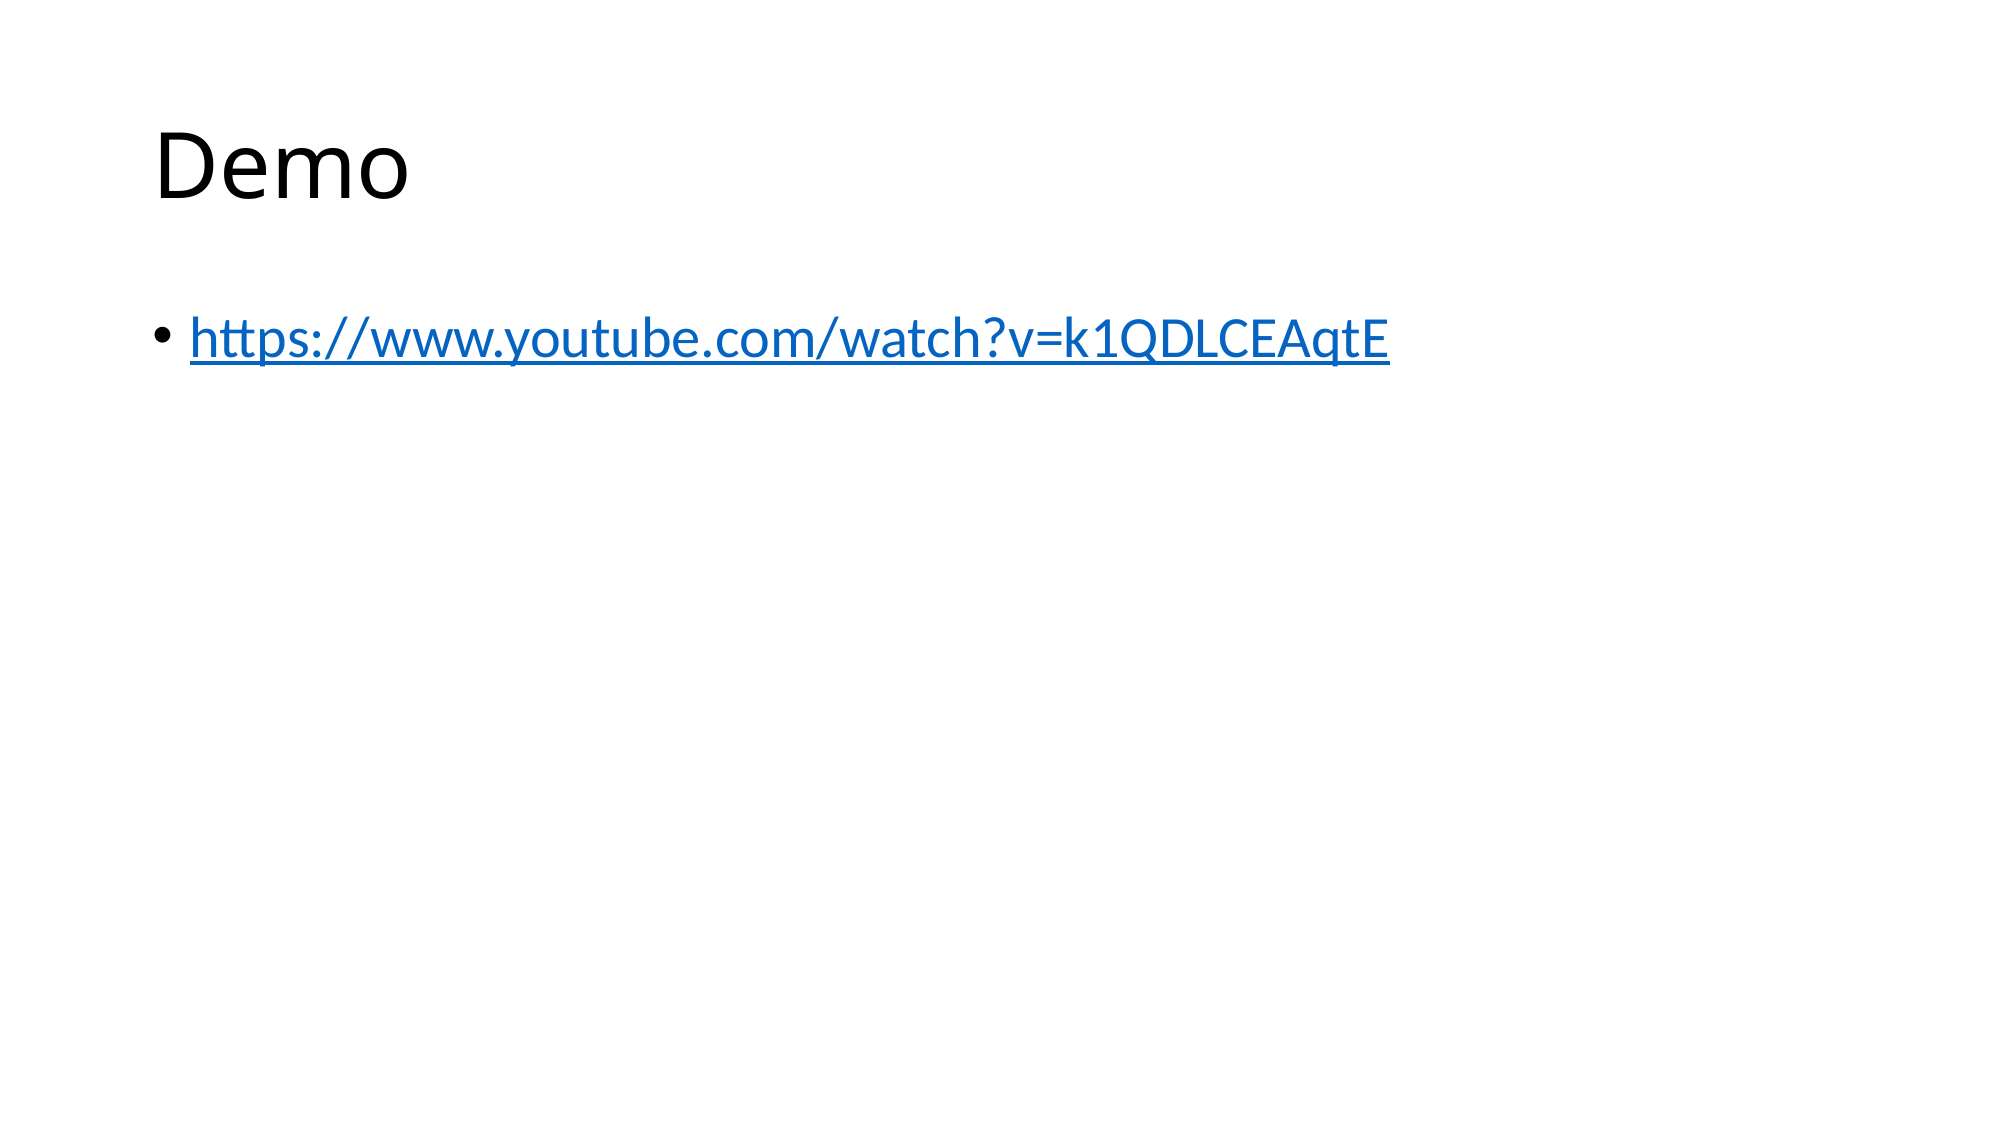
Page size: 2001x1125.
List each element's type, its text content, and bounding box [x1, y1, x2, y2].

list https://www.youtube.com/watch?v=k1QDLCEAqtE [137, 299, 1863, 1014]
title Demo [137, 59, 1863, 278]
